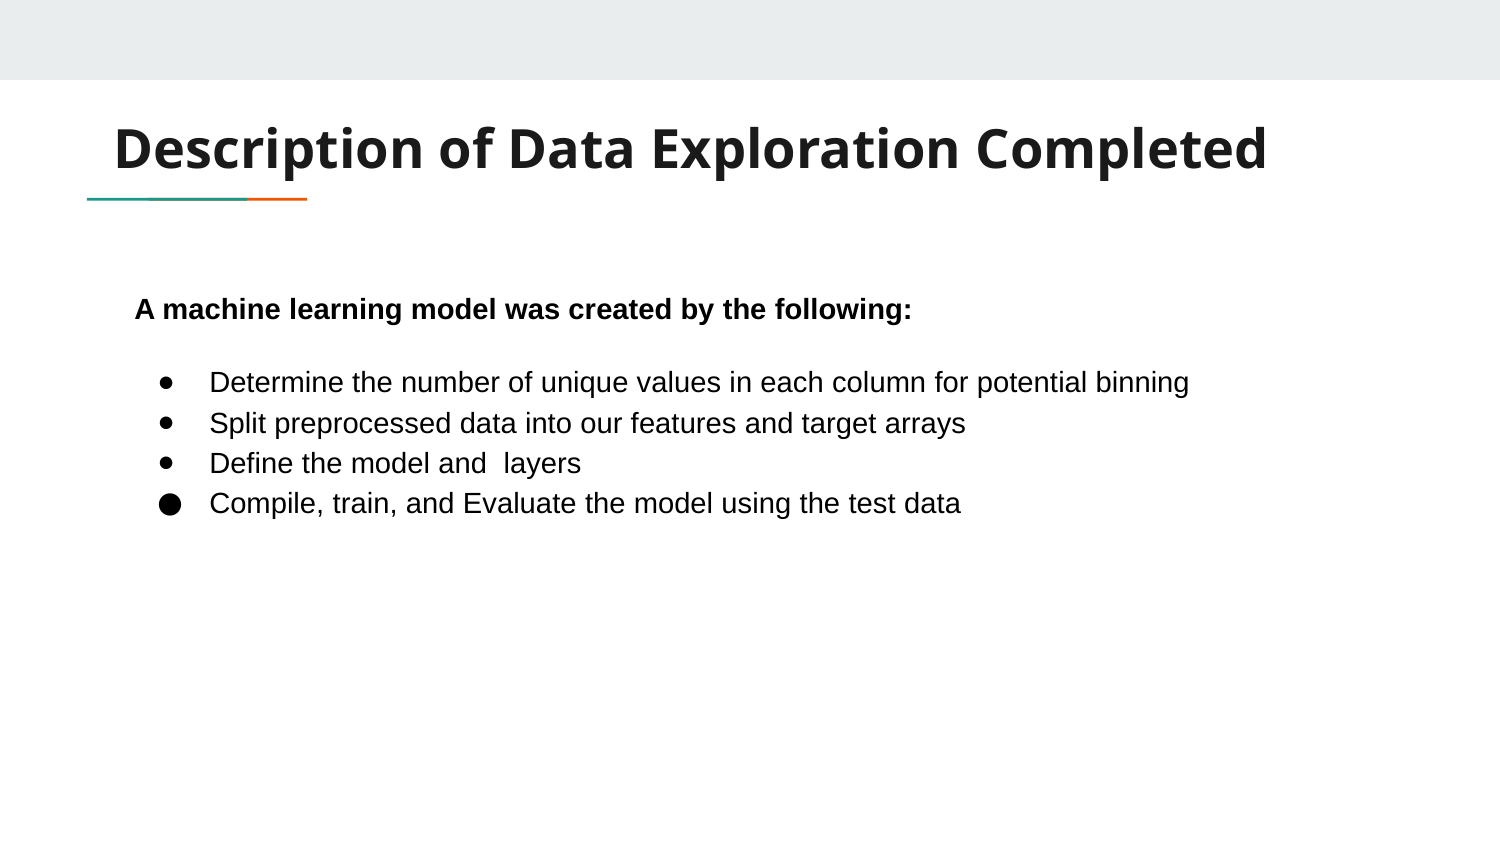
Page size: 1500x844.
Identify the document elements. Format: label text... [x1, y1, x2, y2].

title Description of Data Exploration Completed [98, 99, 1360, 188]
list A machine learning model was created by the following: Determine the number of unique values in each column for potential binning Split preprocessed data into our features and target arrays Define the model and layers Compile, train, and Evaluate the model using the test data [119, 270, 1381, 641]
